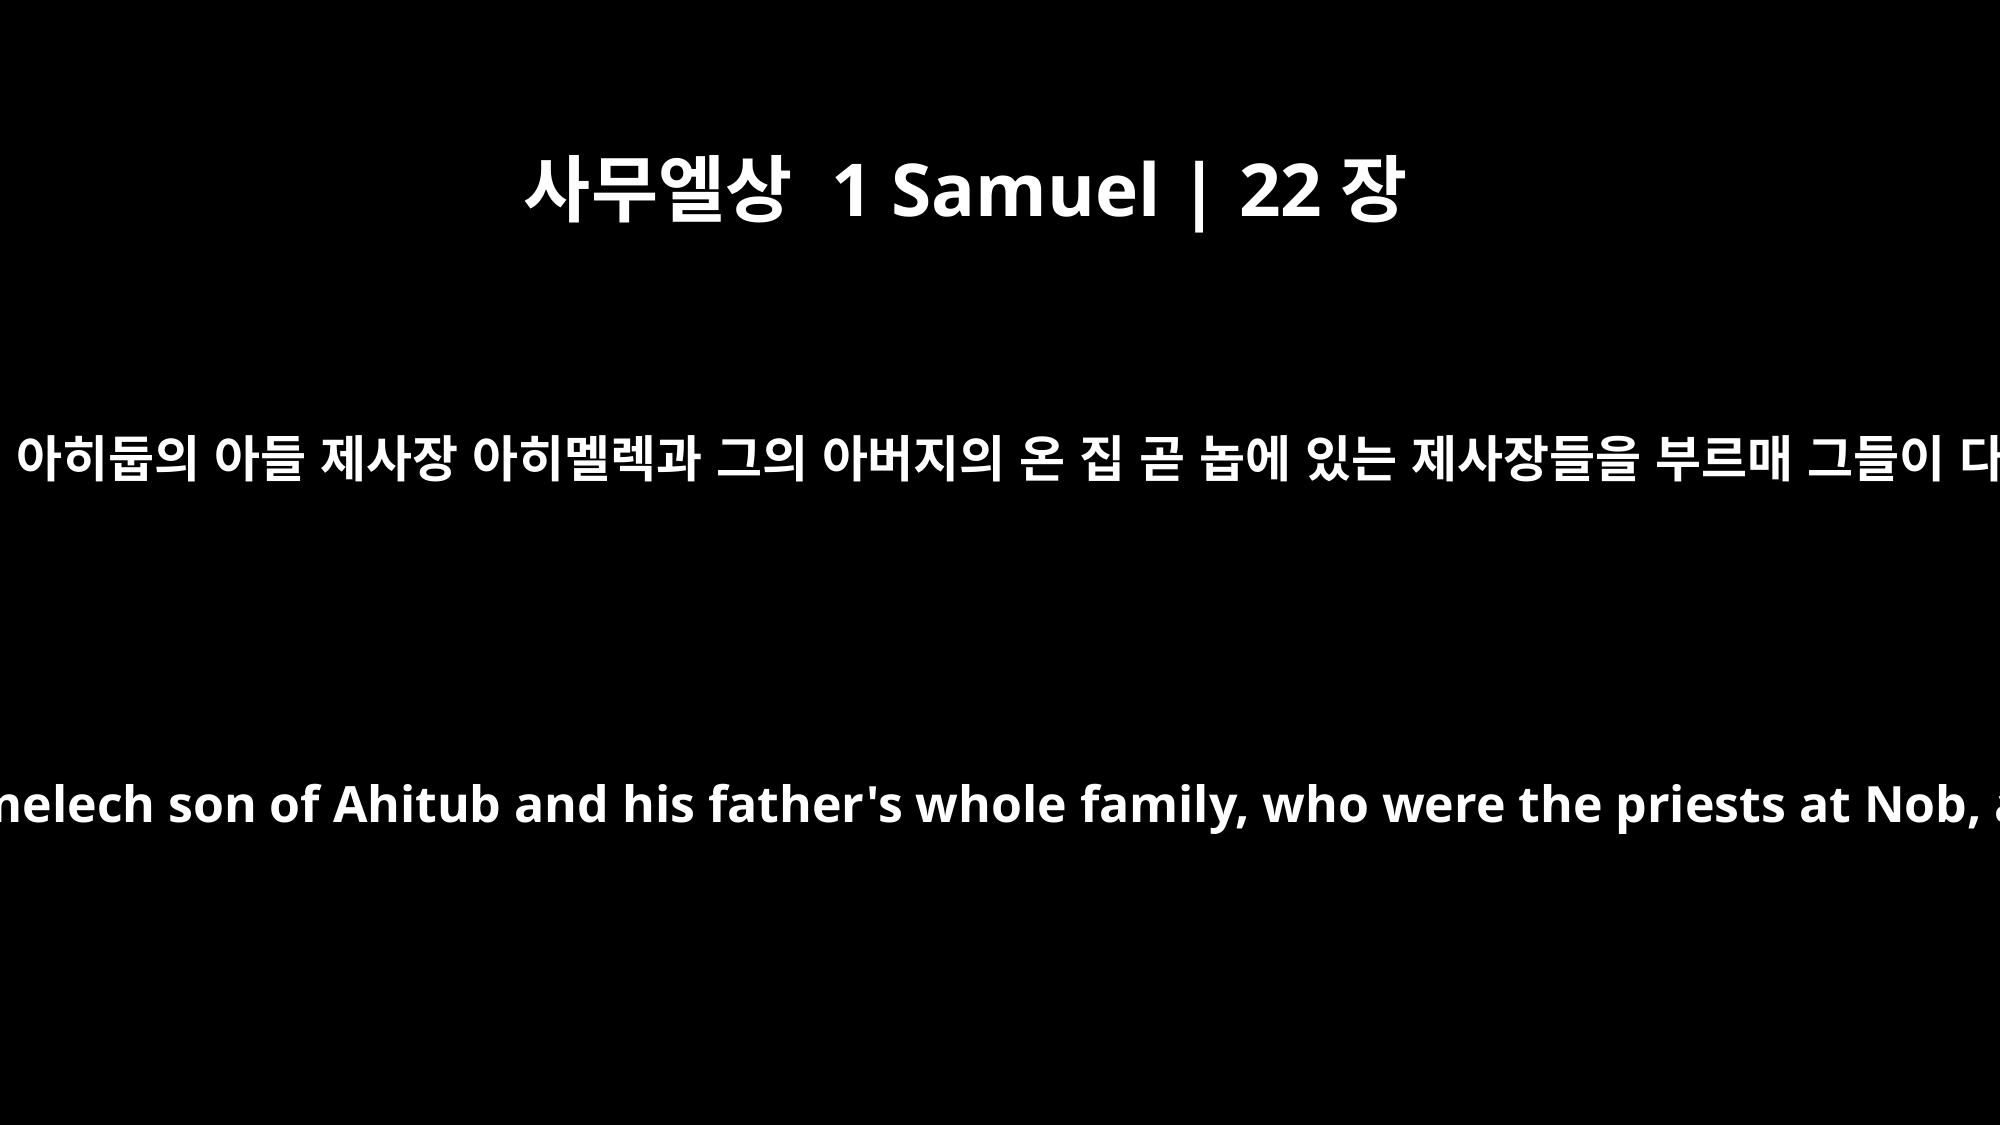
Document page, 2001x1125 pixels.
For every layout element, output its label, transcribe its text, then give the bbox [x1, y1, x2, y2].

text_box 11 왕이 사람을 보내어 아히둡의 아들 제사장 아히멜렉과 그의 아버지의 온 집 곧 놉에 있는 제사장들을 부르매 그들이 다 왕께 이른지라 [0, 359, 2000, 495]
text_box 사무엘상 1 Samuel | 22장 [509, 136, 1423, 239]
text_box Then the king sent for the priest Ahimelech son of Ahitub and his father's whole family, who were the priests at Nob, and they all came to the king. [0, 764, 2000, 840]
